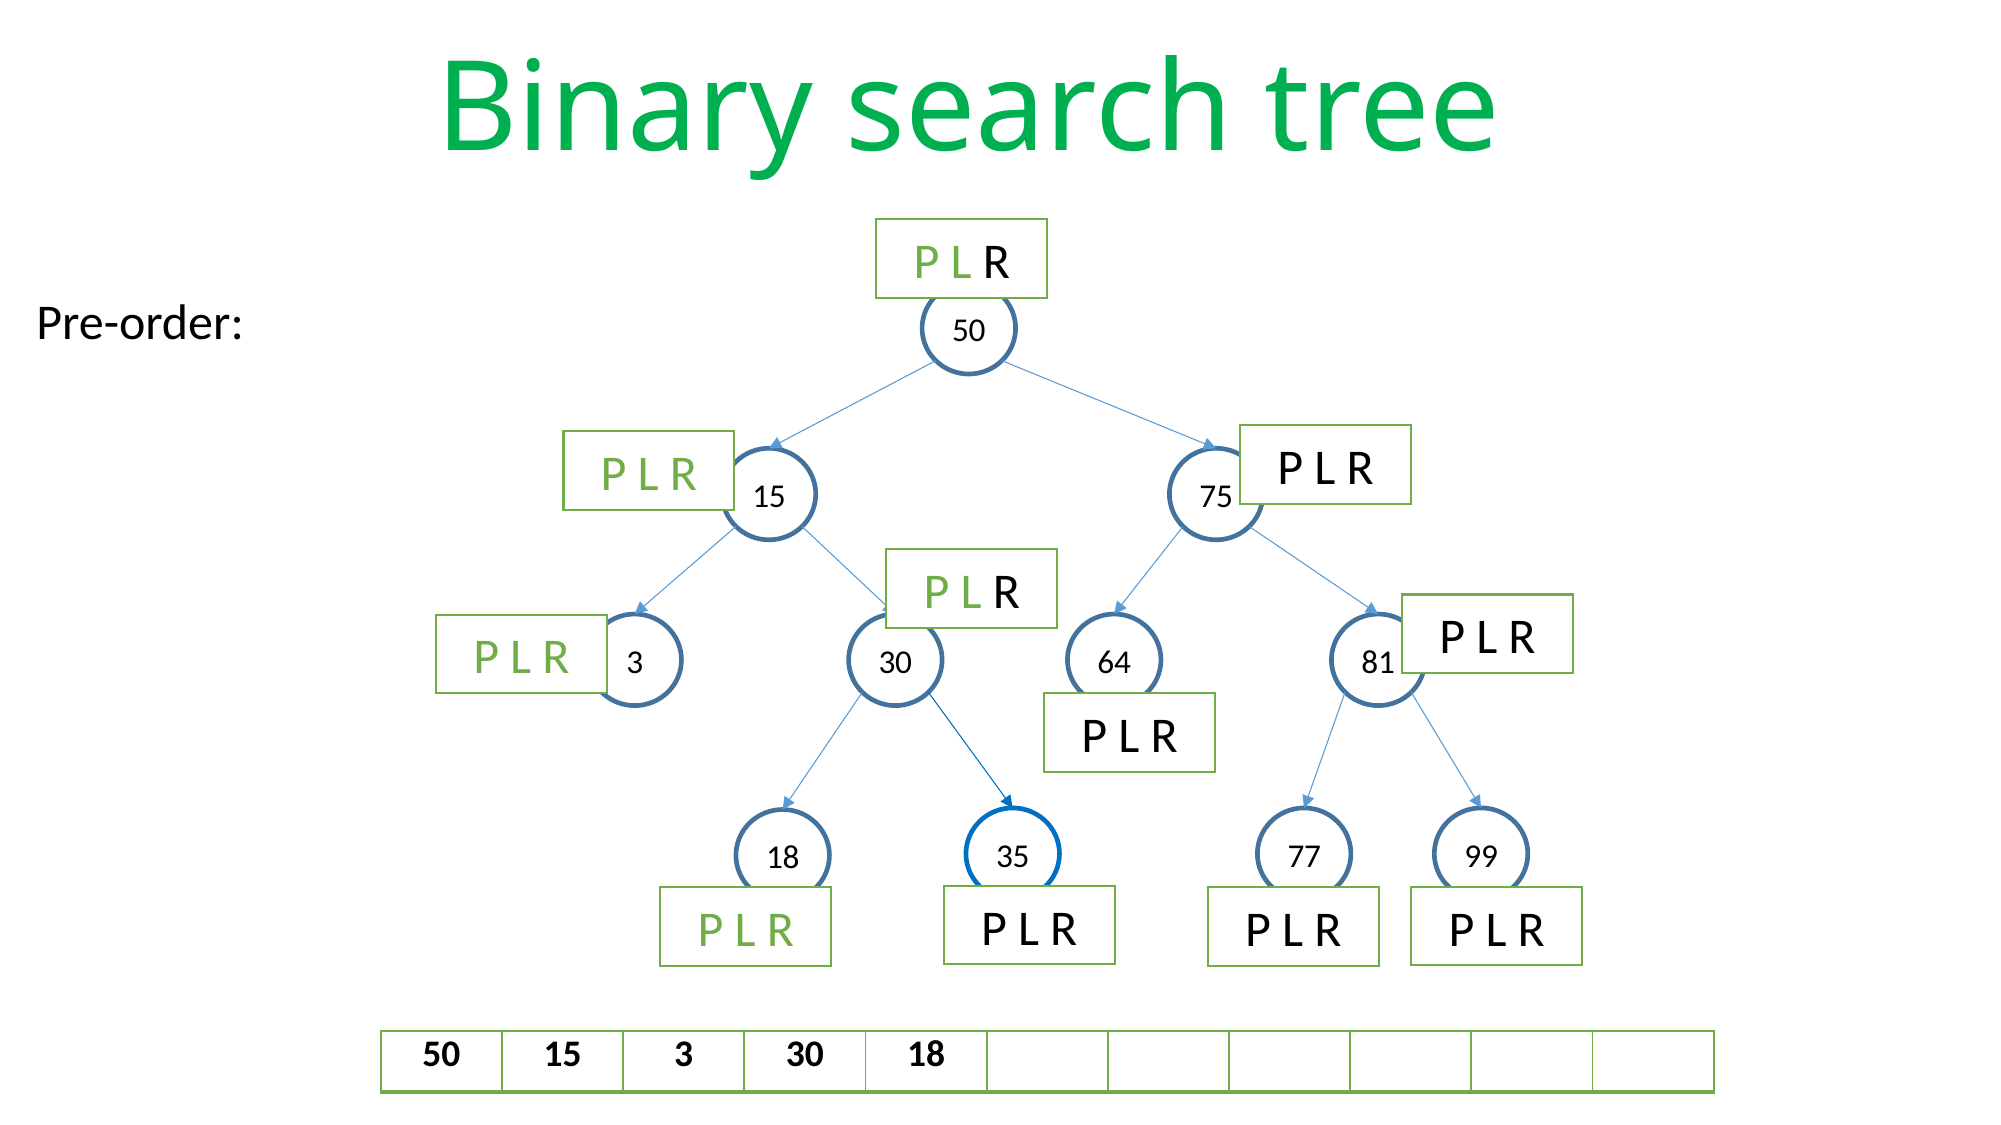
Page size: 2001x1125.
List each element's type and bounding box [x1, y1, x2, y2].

table_header [1109, 1032, 1228, 1090]
table_header [1230, 1032, 1349, 1090]
table_header [1351, 1032, 1470, 1090]
table_header [624, 1032, 743, 1090]
table_header [1593, 1032, 1713, 1090]
table_header [382, 1032, 501, 1090]
table_header [988, 1032, 1107, 1090]
table_header [503, 1032, 622, 1090]
subtitle [21, 208, 1982, 1109]
title [218, 26, 1719, 186]
text_box [435, 218, 1583, 967]
table_header [866, 1032, 986, 1090]
table_header [745, 1032, 865, 1090]
table_header [1472, 1032, 1592, 1090]
